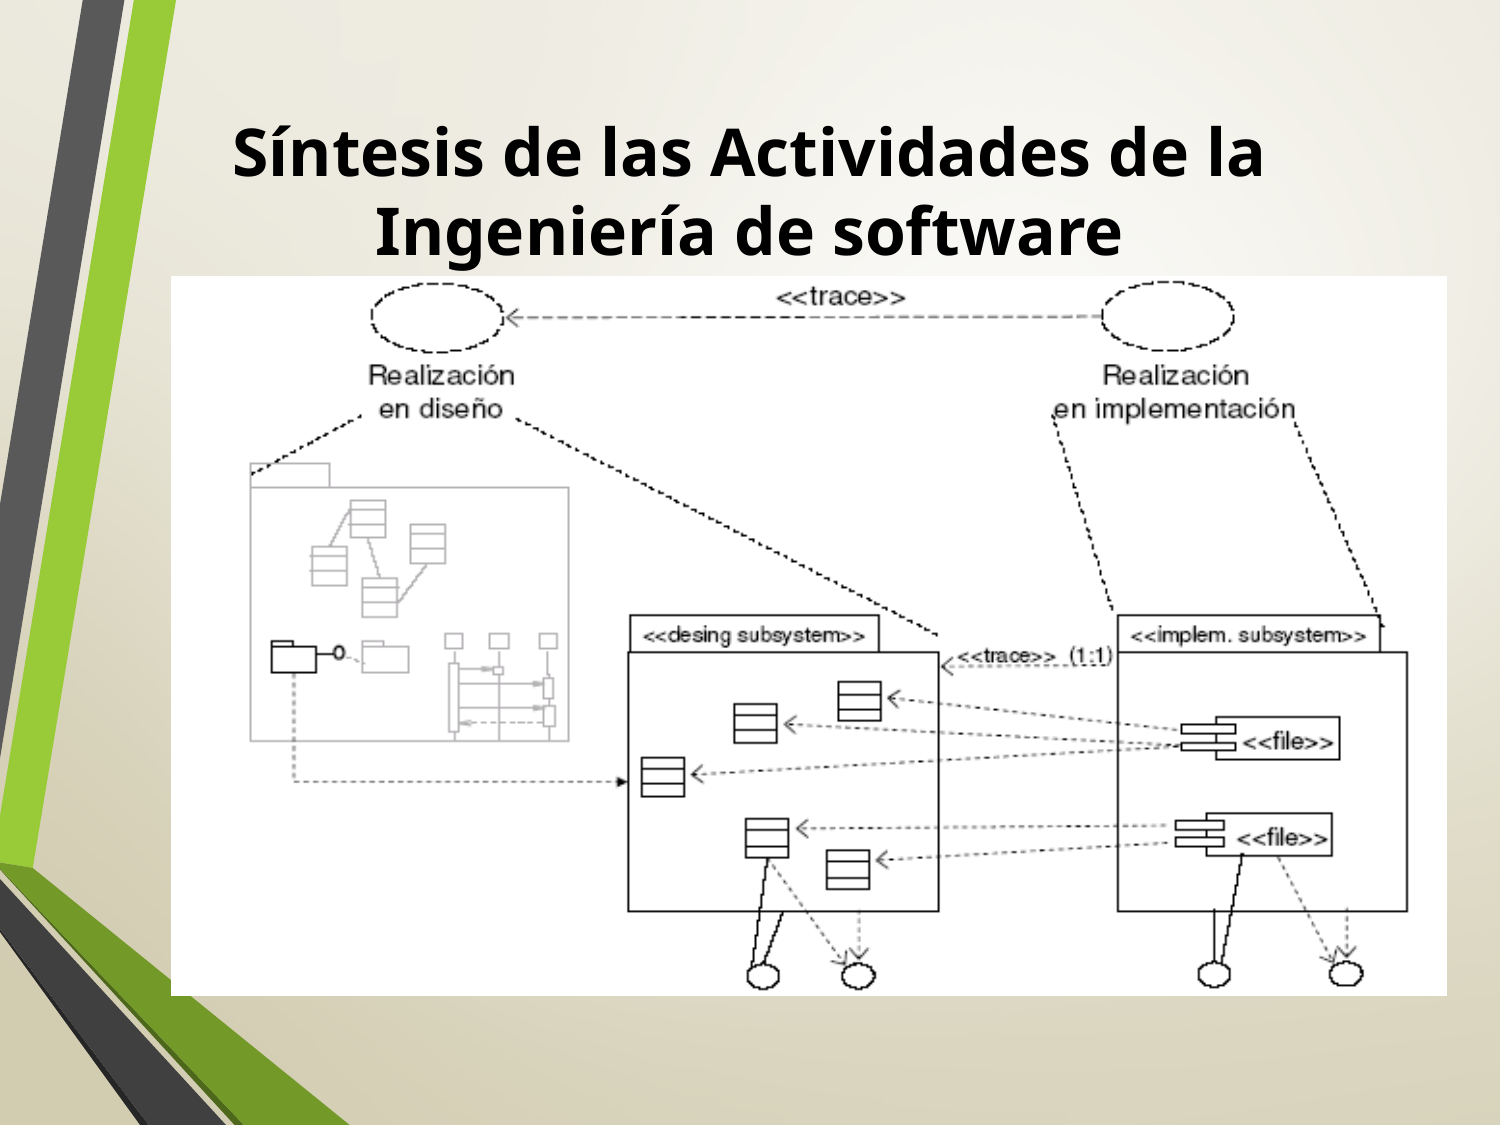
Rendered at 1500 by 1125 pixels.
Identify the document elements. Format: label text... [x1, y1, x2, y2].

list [170, 276, 1447, 996]
title Síntesis de las Actividades de la Ingeniería de software [75, 101, 1425, 277]
